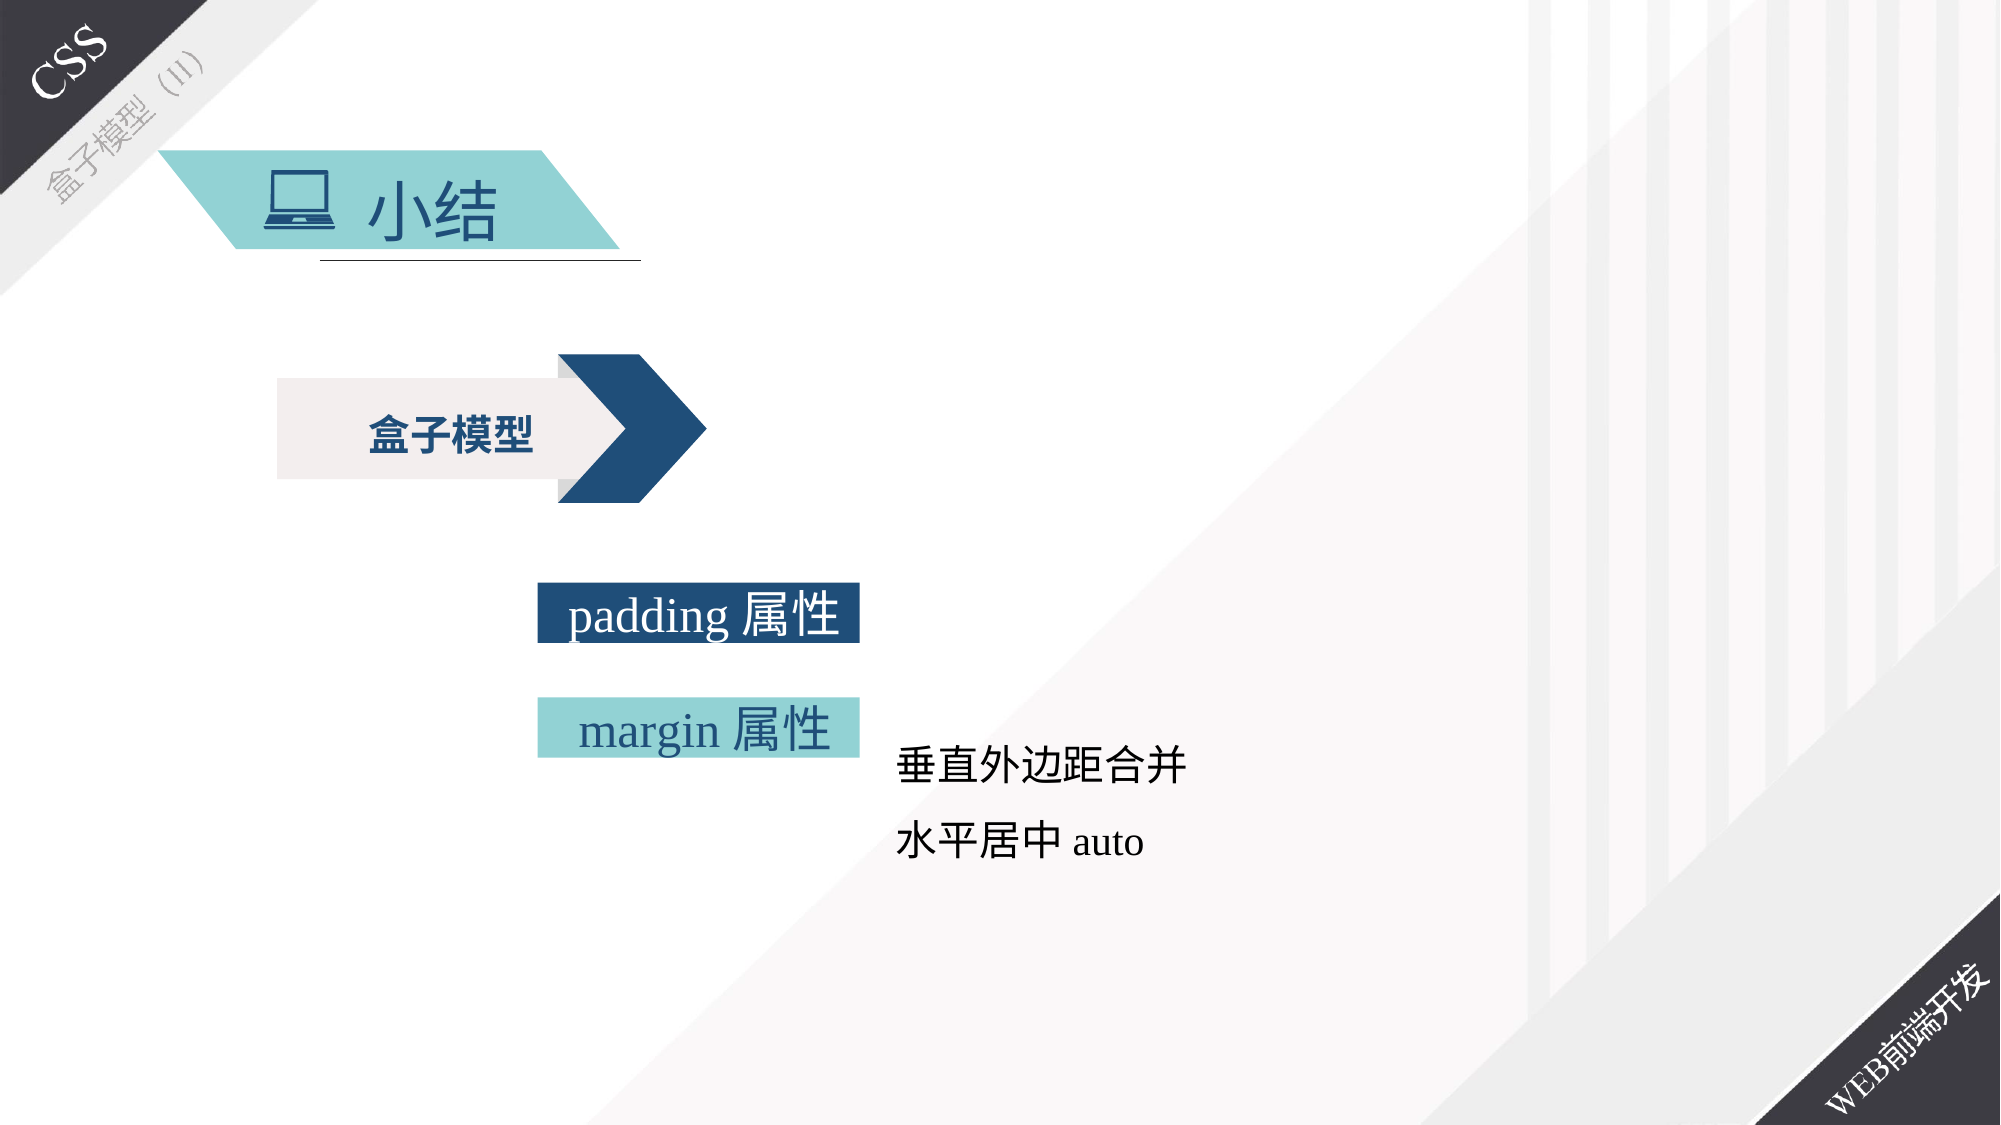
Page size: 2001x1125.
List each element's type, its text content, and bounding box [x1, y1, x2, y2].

text_box [264, 214, 334, 224]
text_box [270, 170, 329, 213]
text_box 小结 [364, 170, 503, 251]
text_box 盒子模型 [366, 408, 538, 459]
text_box [558, 354, 707, 503]
text_box [277, 378, 625, 480]
text_box padding属性 [537, 582, 860, 643]
text_box [263, 226, 336, 230]
text_box [557, 354, 578, 378]
picture [0, 0, 2000, 1125]
text_box [557, 480, 578, 503]
text_box [157, 150, 620, 250]
text_box margin属性 [537, 697, 860, 758]
text_box 垂直外边距合并 水平居中auto [893, 713, 1191, 864]
